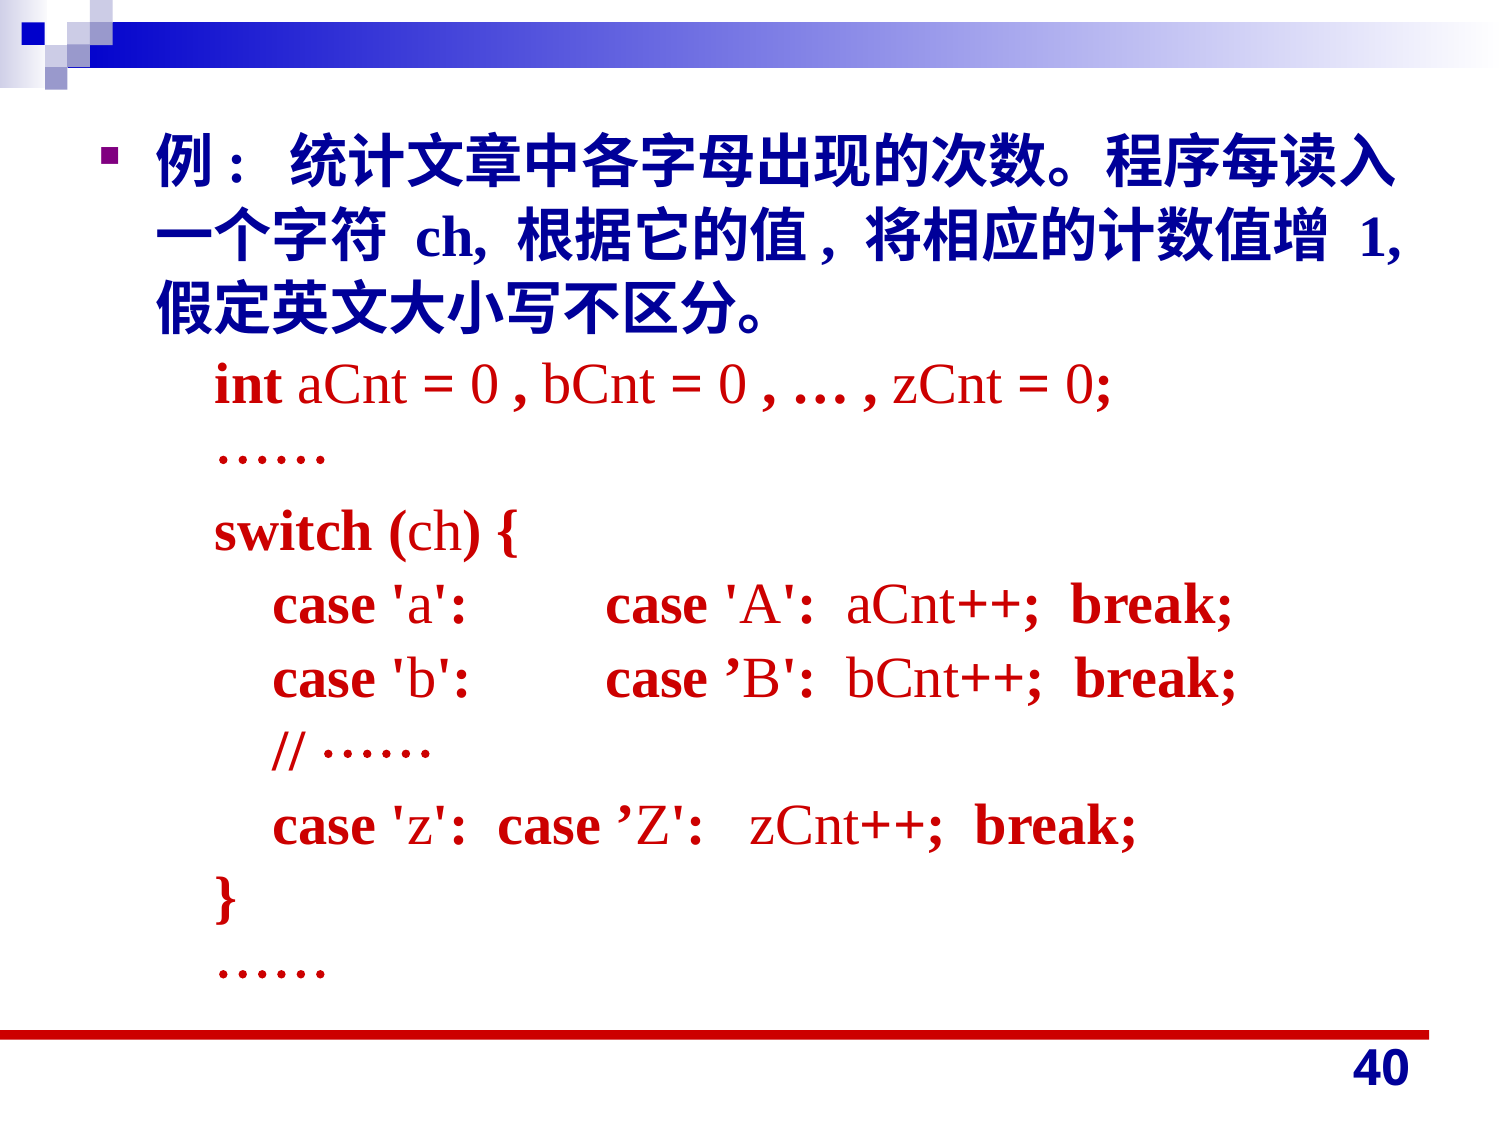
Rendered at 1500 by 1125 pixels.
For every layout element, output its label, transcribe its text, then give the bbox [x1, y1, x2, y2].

slide_number 40 [1074, 1036, 1425, 1112]
list 例: 统计文章中各字母出现的次数。程序每读入一个字符 ch, 根据它的值, 将相应的计数值增 1, 假定英文大小写不区分。 int aCnt = 0 , bCnt = 0 , … , zCnt = 0;  switch (ch) { case 'a': case 'A': aCnt++; break; case 'b': case ’B': bCnt++; break; //  case 'z': case ’Z': zCnt++; break; }  [83, 113, 1424, 1013]
